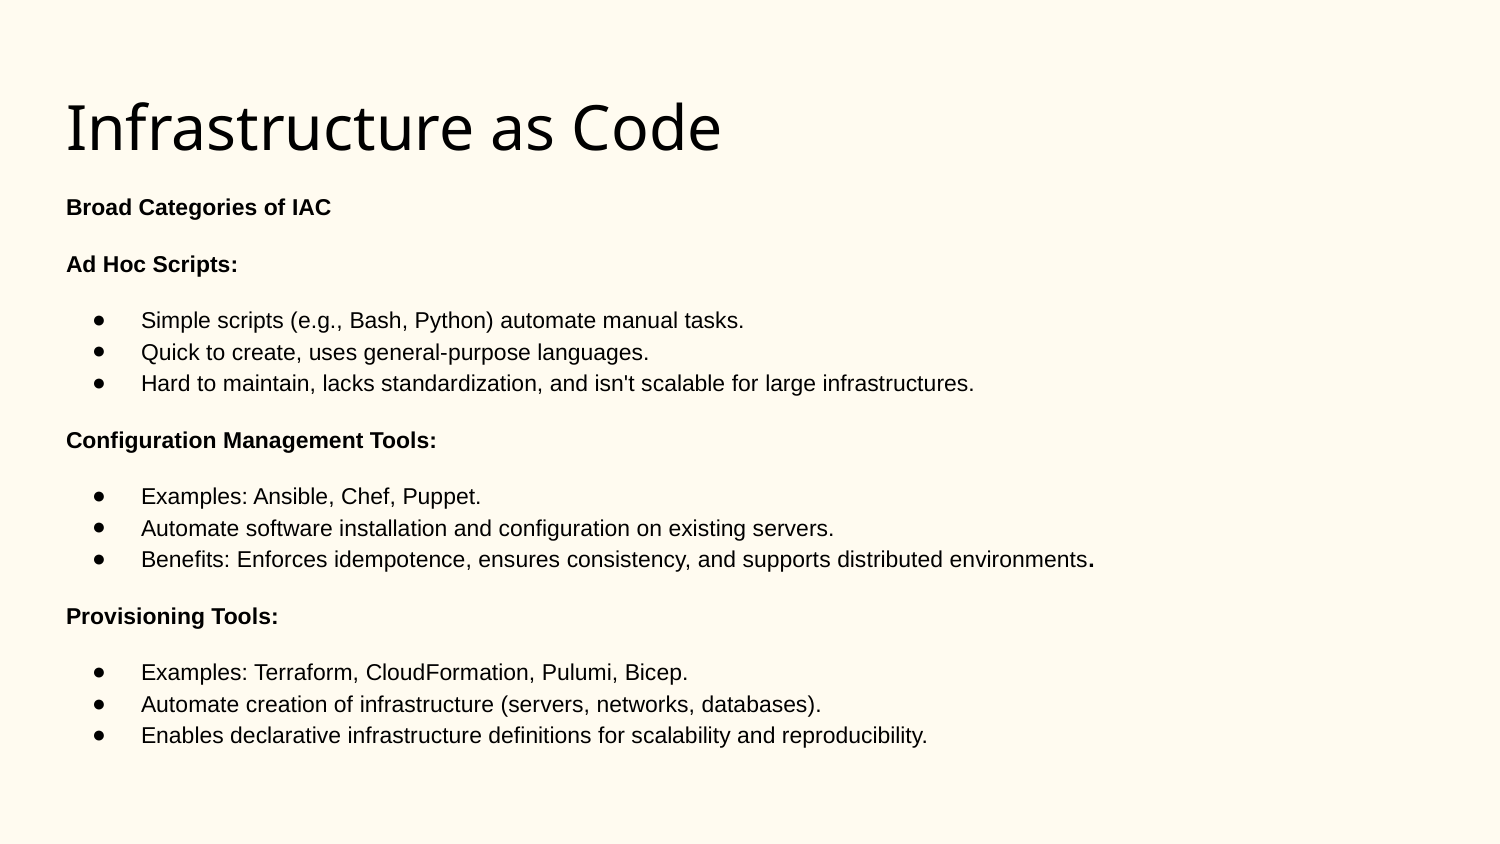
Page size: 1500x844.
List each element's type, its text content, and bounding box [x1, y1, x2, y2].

list Broad Categories of IAC Ad Hoc Scripts: Simple scripts (e.g., Bash, Python) automate manual tasks. Quick to create, uses general-purpose languages. Hard to maintain, lacks standardization, and isn't scalable for large infrastructures. Configuration Management Tools: Examples: Ansible, Chef, Puppet. Automate software installation and configuration on existing servers. Benefits: Enforces idempotence, ensures consistency, and supports distributed environments. Provisioning Tools: Examples: Terraform, CloudFormation, Pulumi, Bicep. Automate creation of infrastructure (servers, networks, databases). Enables declarative infrastructure definitions for scalability and reproducibility. [51, 173, 1298, 833]
title Infrastructure as Code [51, 72, 1449, 174]
